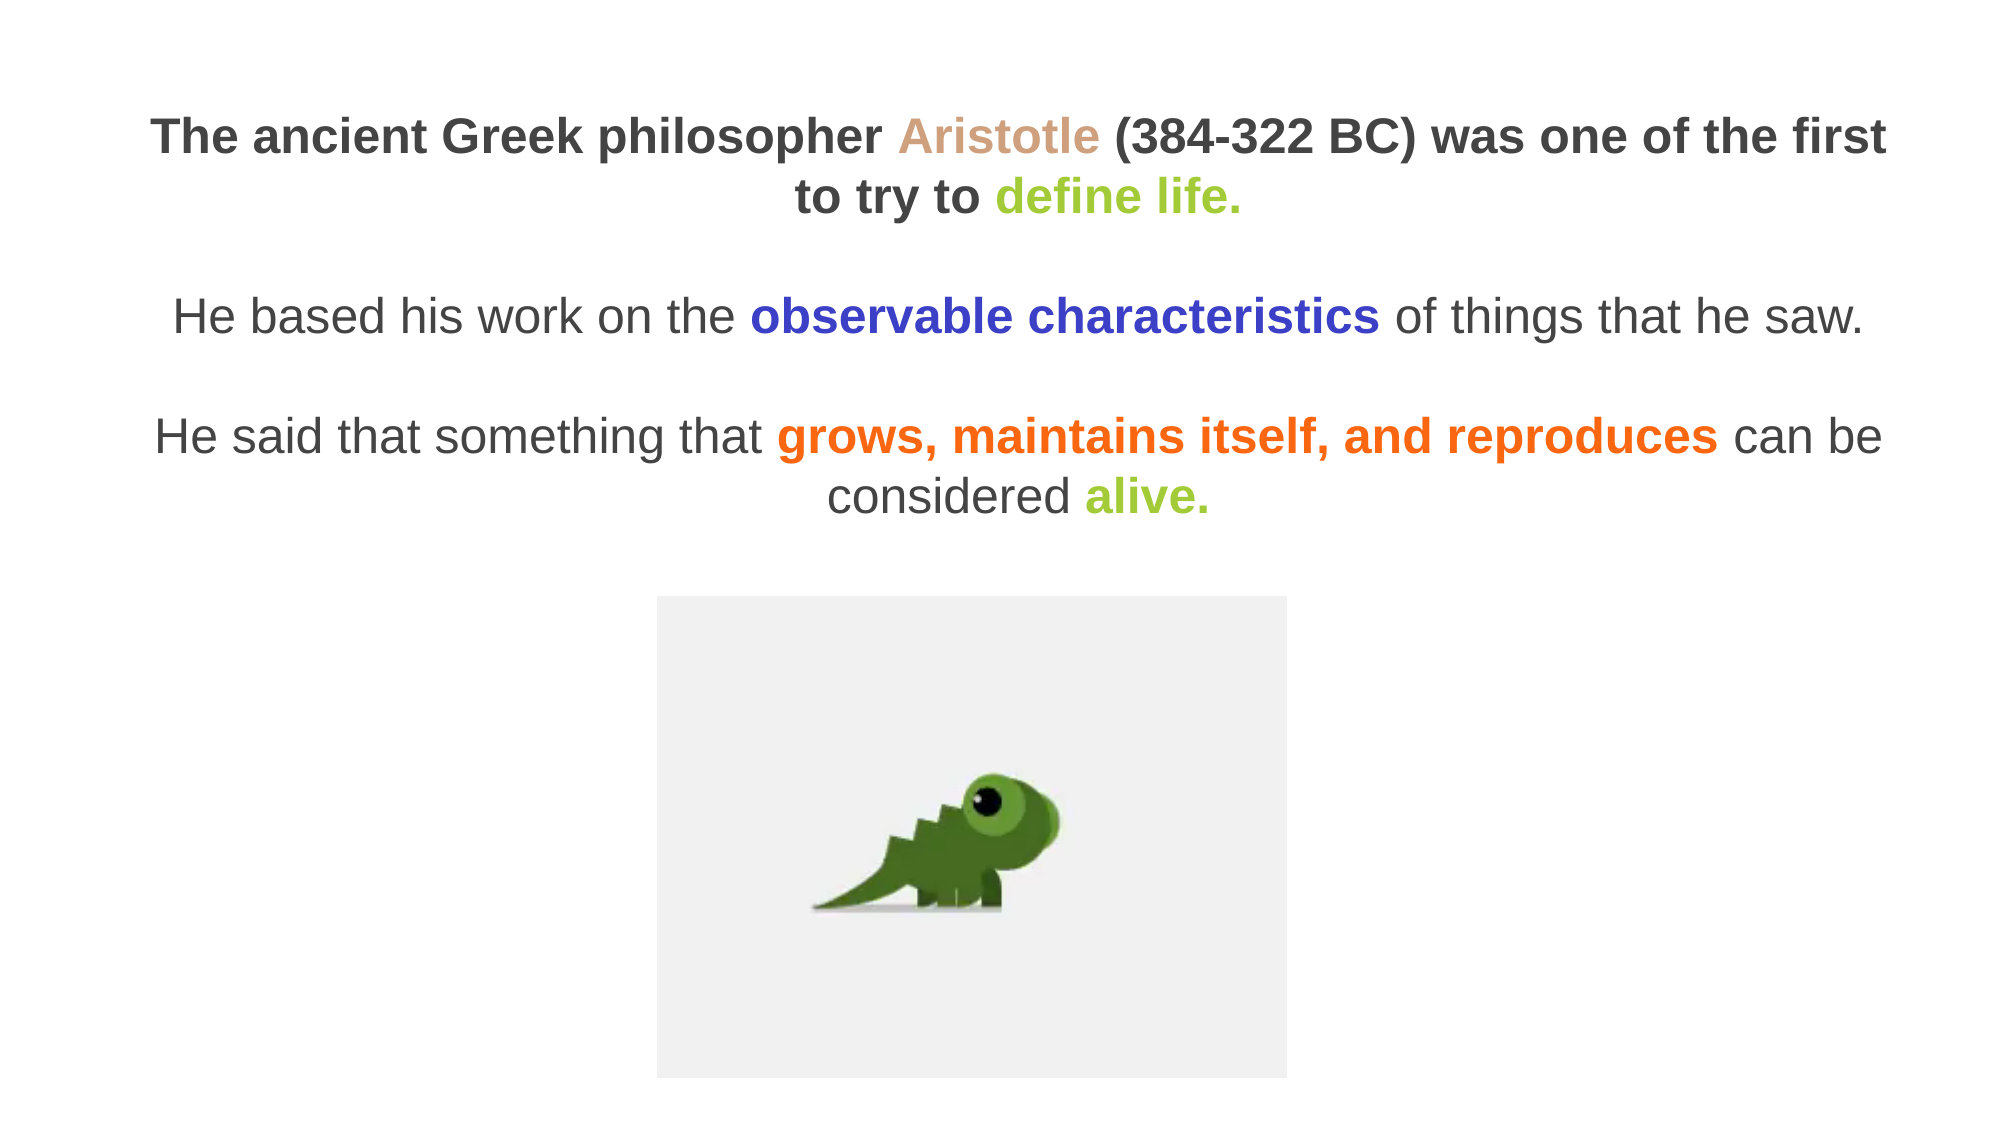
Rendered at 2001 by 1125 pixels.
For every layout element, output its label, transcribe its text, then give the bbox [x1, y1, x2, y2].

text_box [656, 596, 1288, 1079]
text_box The ancient Greek philosopher Aristotle (384-322 BC) was one of the first to try to define life. He based his work on the observable characteristics of things that he saw. He said that something that grows, maintains itself, and reproduces can be considered alive. [112, 96, 1925, 591]
